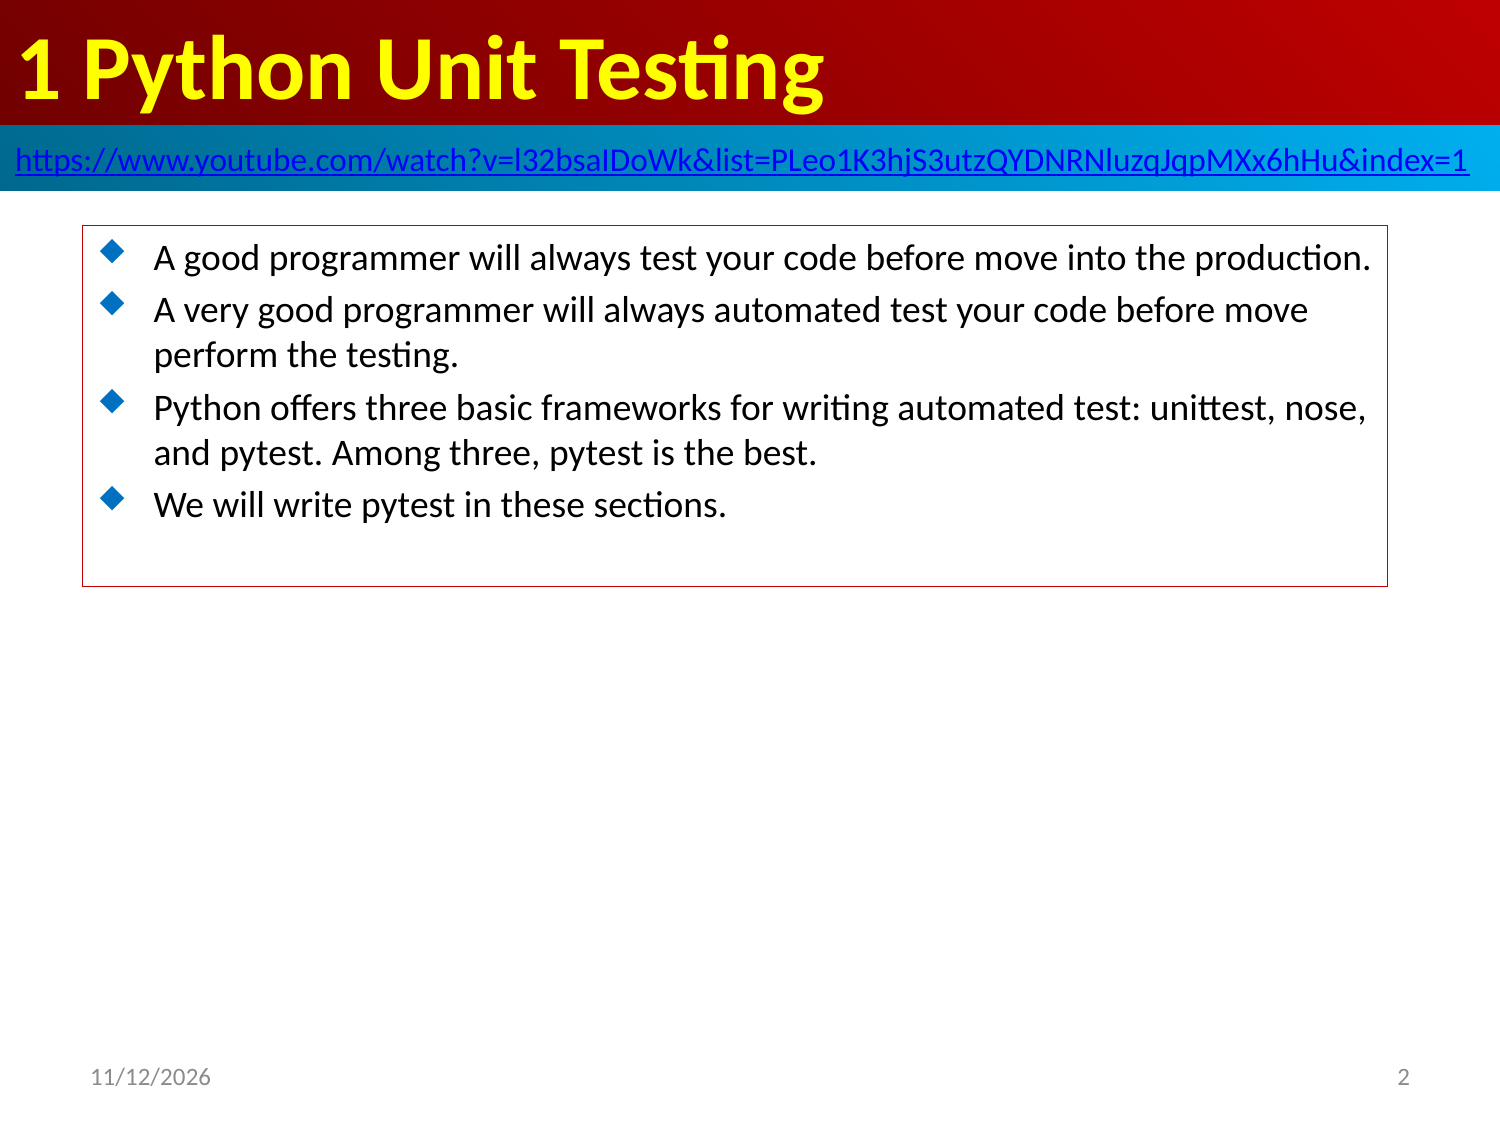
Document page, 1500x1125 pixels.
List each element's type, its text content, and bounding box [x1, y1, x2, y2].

slide_number 2 [1074, 1042, 1425, 1109]
text_box https://www.youtube.com/watch?v=l32bsaIDoWk&list=PLeo1K3hjS3utzQYDNRNluzqJqpMXx6hHu&index=1 [0, 125, 1500, 191]
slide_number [75, 1042, 425, 1109]
title 1 Python Unit Testing [0, 0, 1500, 125]
subtitle A good programmer will always test your code before move into the production. A very good programmer will always automated test your code before move perform the testing. Python offers three basic frameworks for writing automated test: unittest, nose, and pytest. Among three, pytest is the best. We will write pytest in these sections. [82, 225, 1388, 587]
